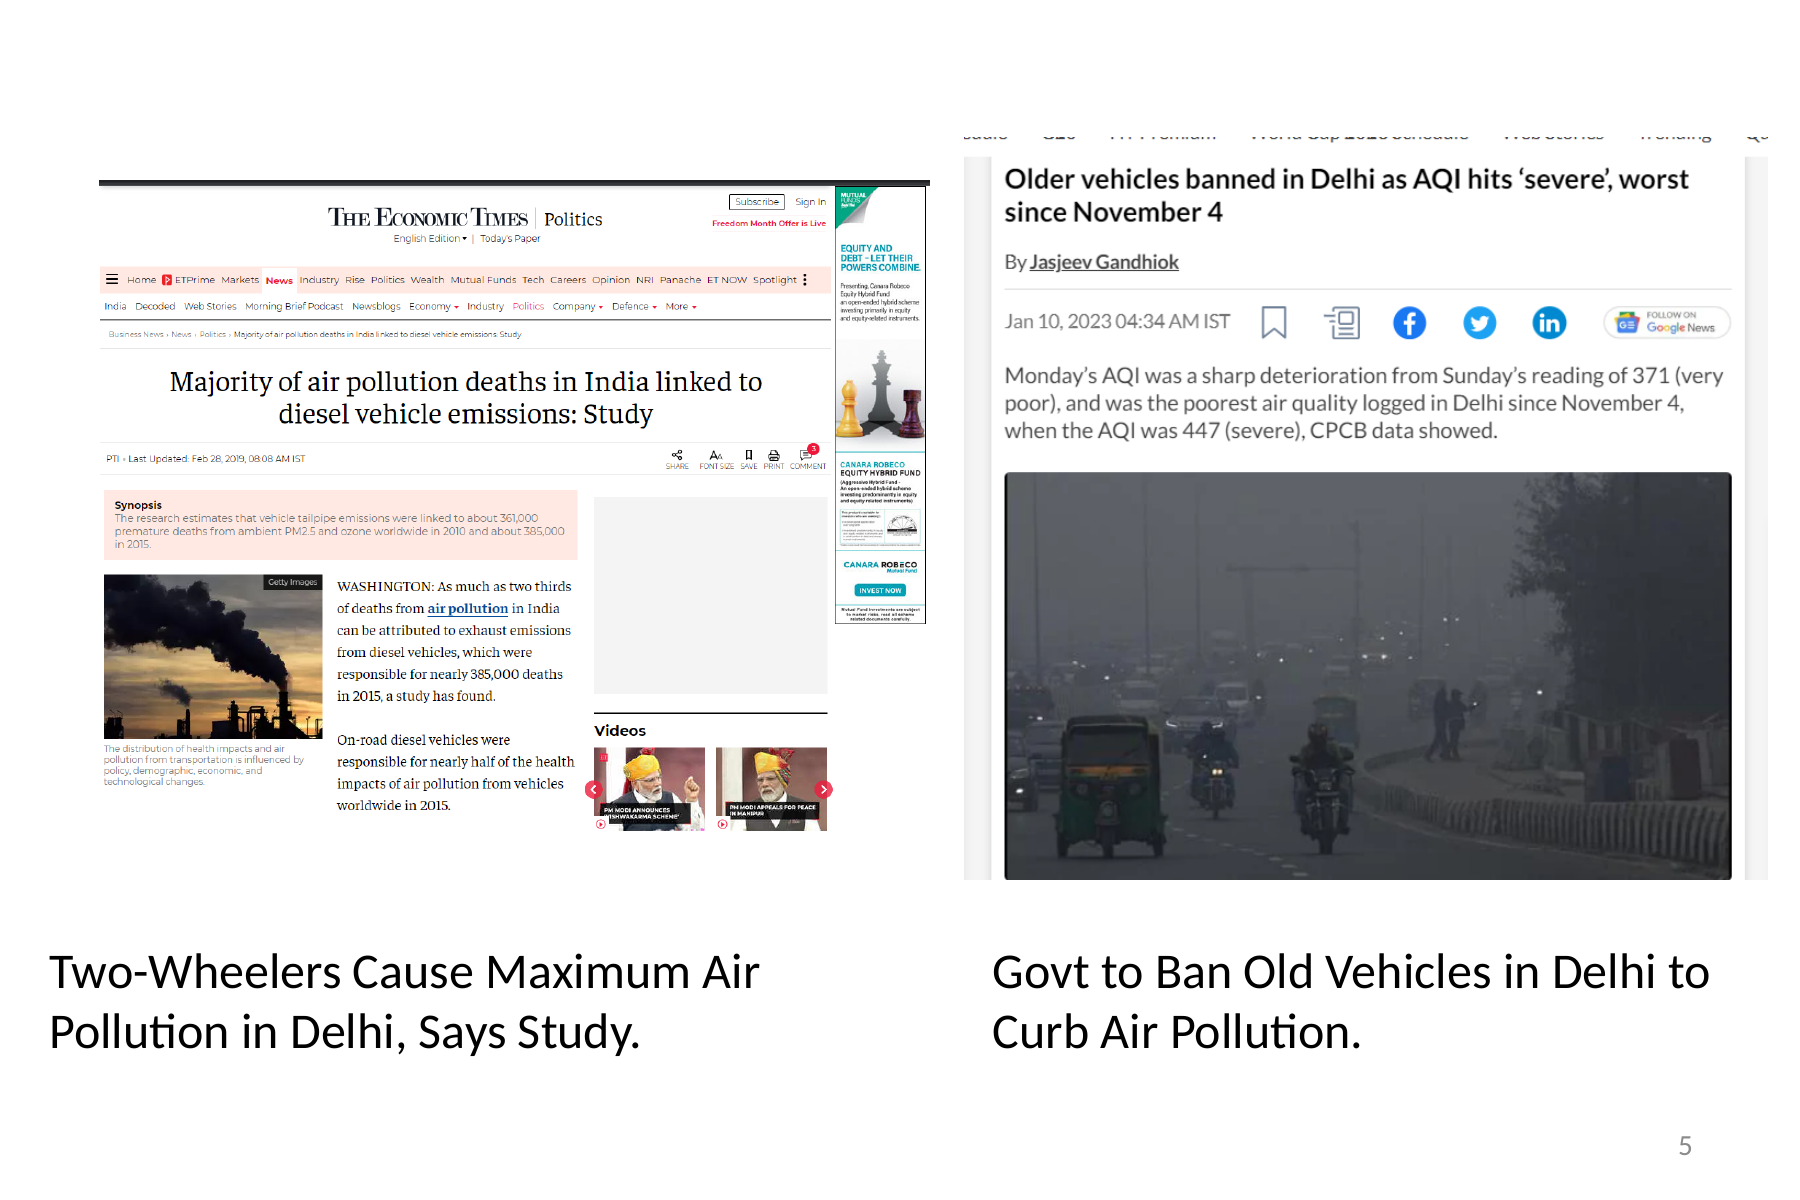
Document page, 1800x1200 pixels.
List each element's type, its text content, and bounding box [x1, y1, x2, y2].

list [963, 137, 1769, 880]
picture [99, 180, 930, 837]
text_box Two-Wheelers Cause Maximum Air Pollution in Delhi, Says Study. [34, 931, 857, 1067]
text_box Govt to Ban Old Vehicles in Delhi to Curb Air Pollution. [978, 931, 1800, 1127]
slide_number 5 [1290, 1127, 1710, 1177]
